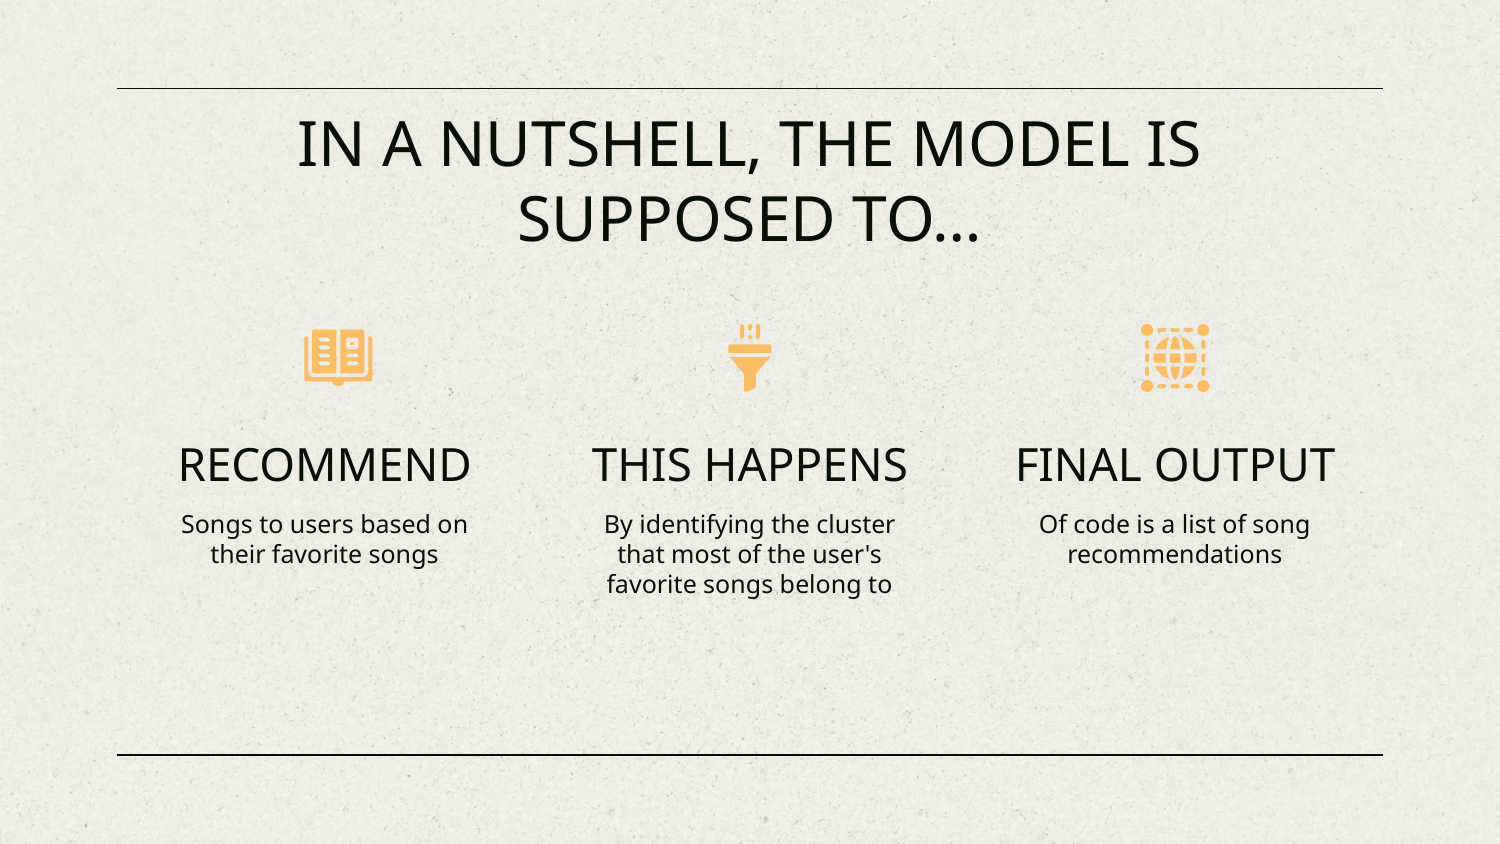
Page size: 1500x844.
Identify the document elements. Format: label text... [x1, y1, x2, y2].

subtitle Of code is a list of song recommendations [993, 506, 1357, 609]
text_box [303, 329, 373, 387]
subtitle Songs to users based on their favorite songs [143, 506, 507, 609]
subtitle By identifying the cluster that most of the user's favorite songs belong to [568, 506, 932, 609]
subtitle THIS HAPPENS [568, 418, 932, 506]
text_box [728, 323, 772, 393]
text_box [1140, 323, 1210, 393]
title IN A NUTSHELL, THE MODEL IS SUPPOSED TO… [118, 88, 1382, 183]
subtitle FINAL OUTPUT [993, 418, 1357, 506]
subtitle RECOMMEND [143, 418, 507, 506]
